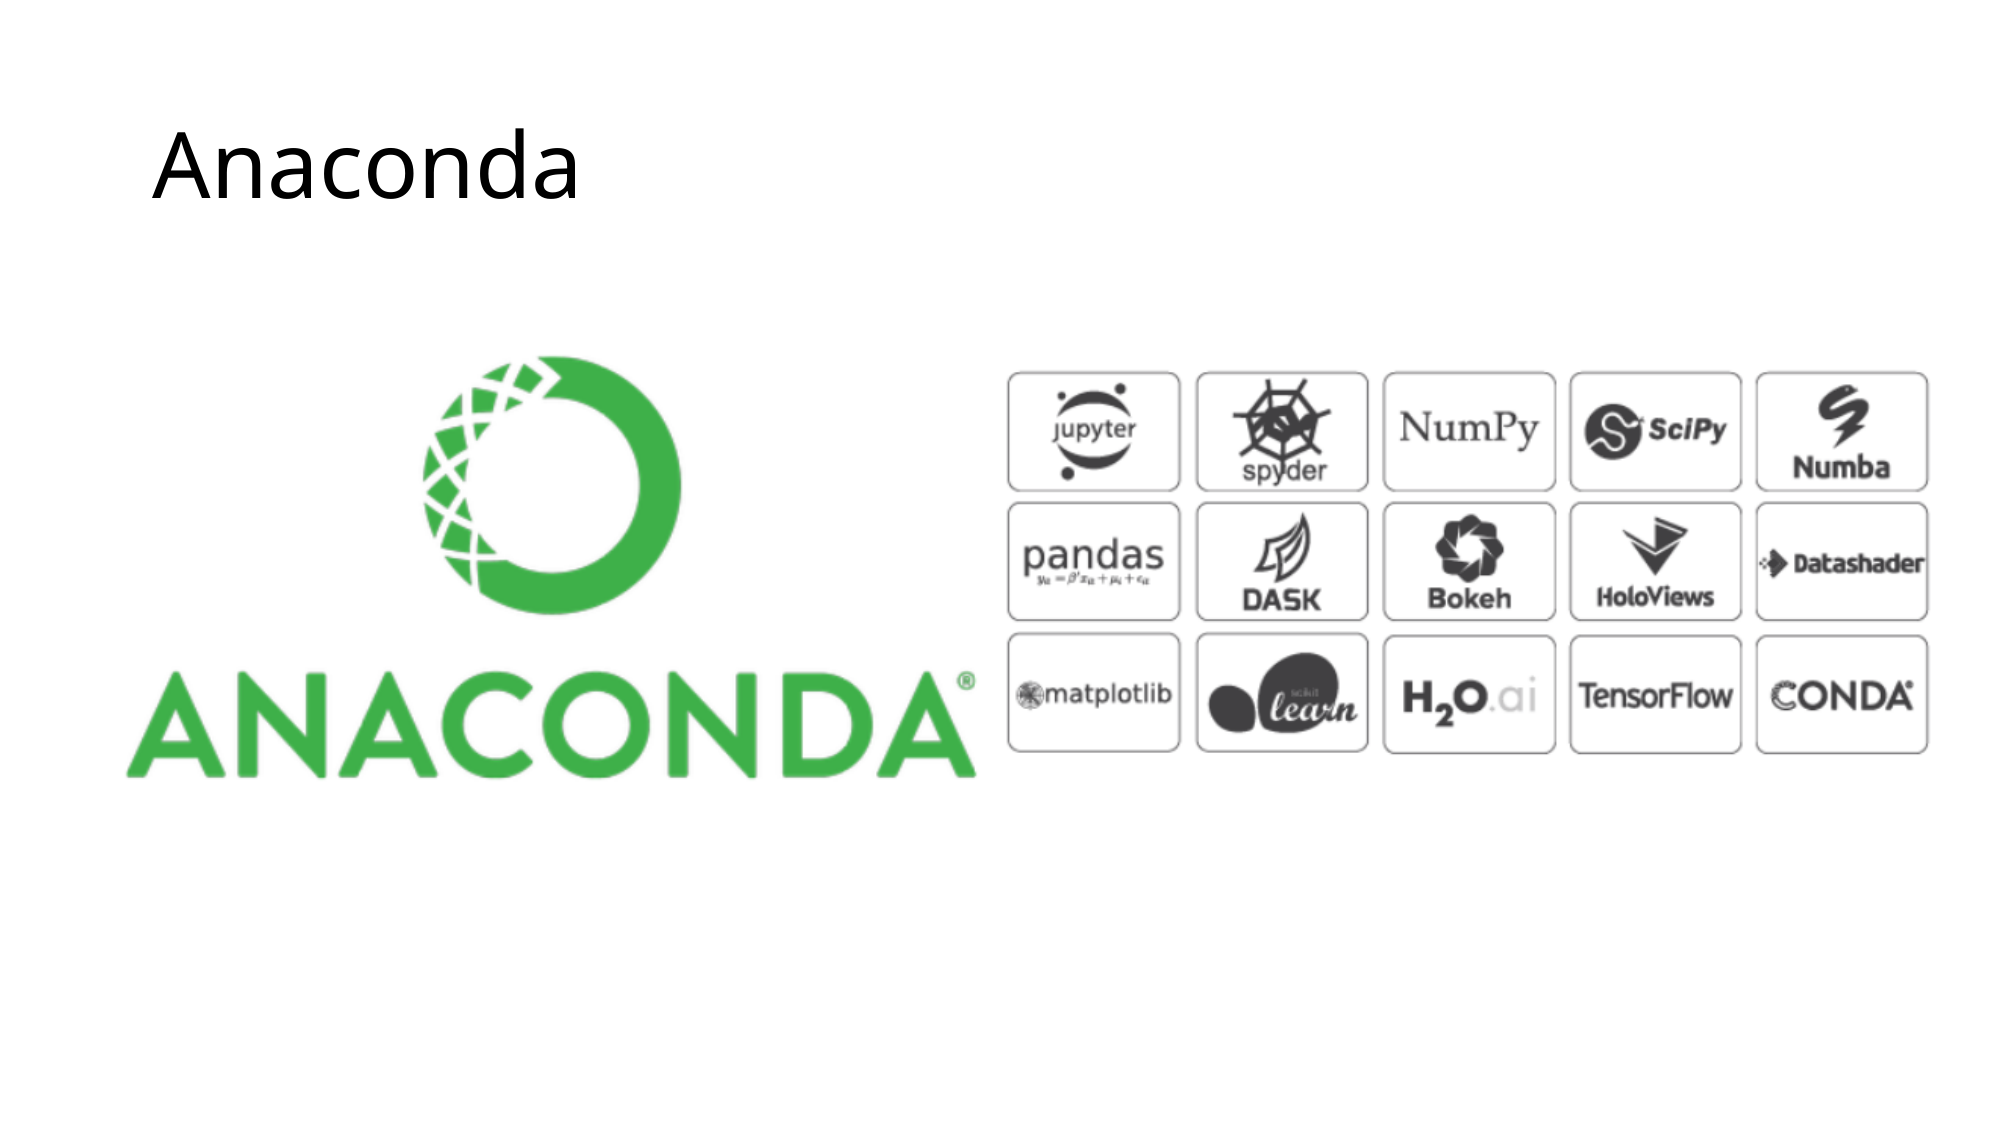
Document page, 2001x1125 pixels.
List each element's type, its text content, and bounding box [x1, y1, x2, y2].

title Anaconda [137, 59, 1863, 278]
picture [999, 362, 1937, 763]
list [117, 336, 1000, 789]
